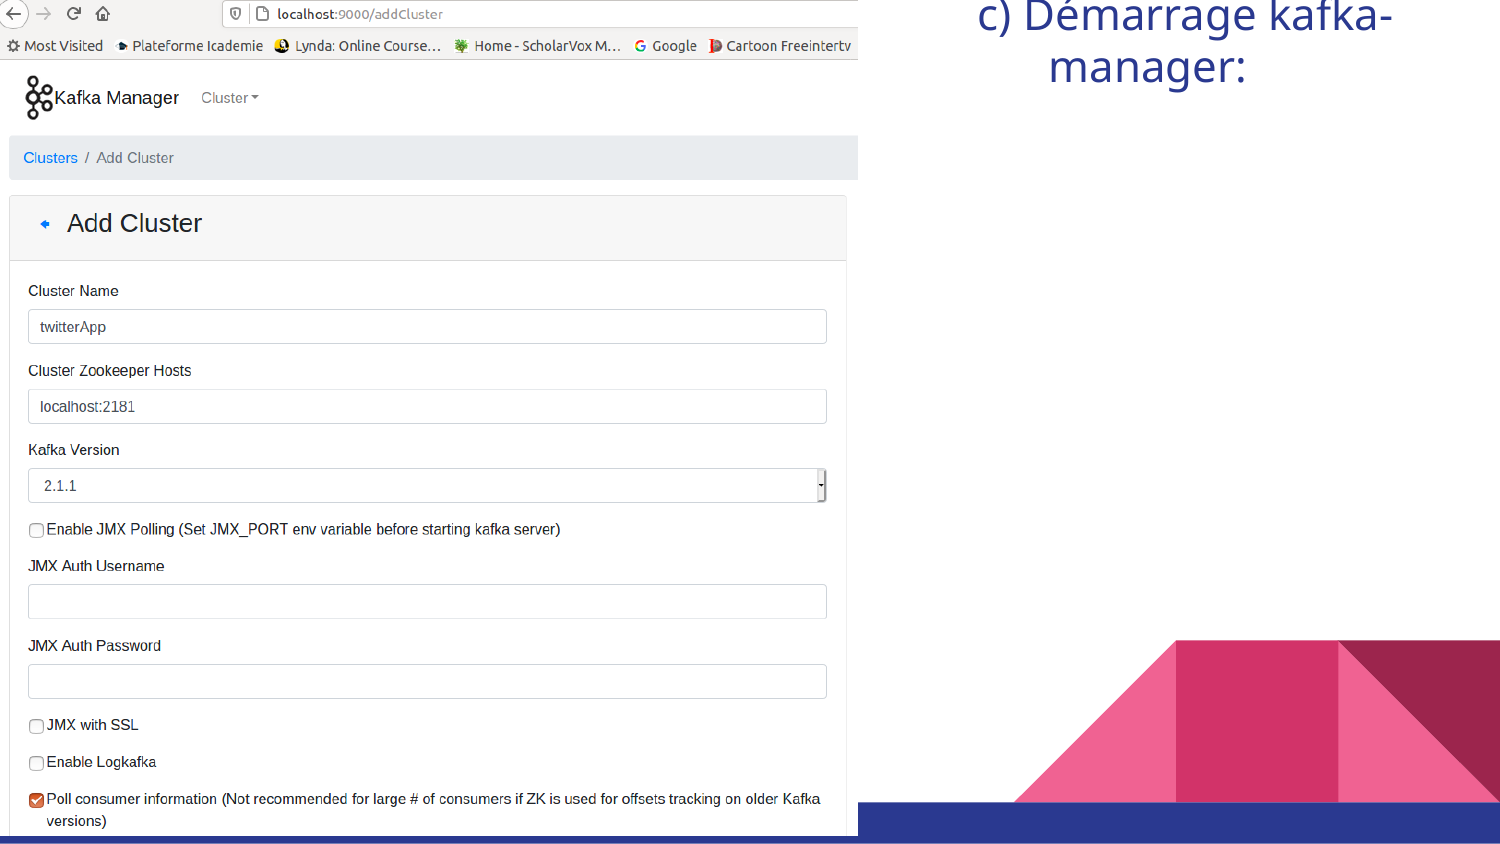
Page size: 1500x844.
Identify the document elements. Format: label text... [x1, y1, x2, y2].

picture [0, 0, 858, 836]
title c) Démarrage kafka-manager: [862, 0, 1500, 78]
